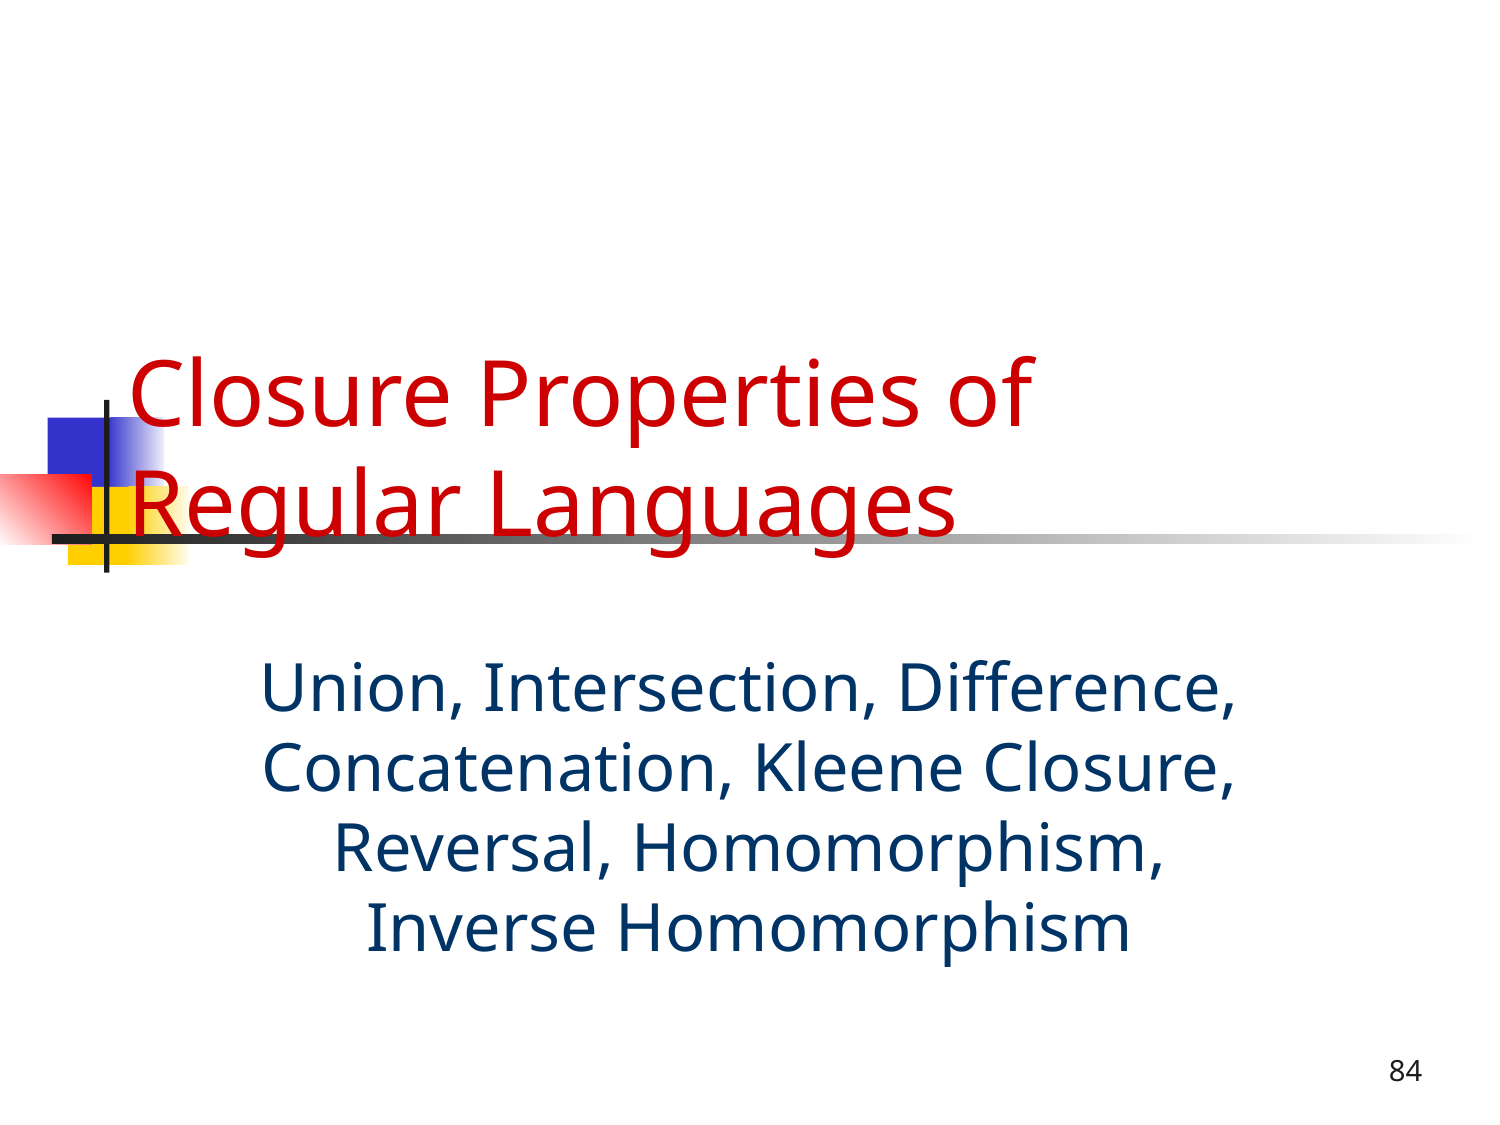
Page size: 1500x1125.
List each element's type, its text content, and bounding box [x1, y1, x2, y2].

slide_number 84 [1125, 1025, 1438, 1100]
subtitle Union, Intersection, Difference, Concatenation, Kleene Closure, Reversal, Homomorphism, Inverse Homomorphism [225, 637, 1275, 925]
title Closure Properties of Regular Languages [112, 375, 1388, 563]
